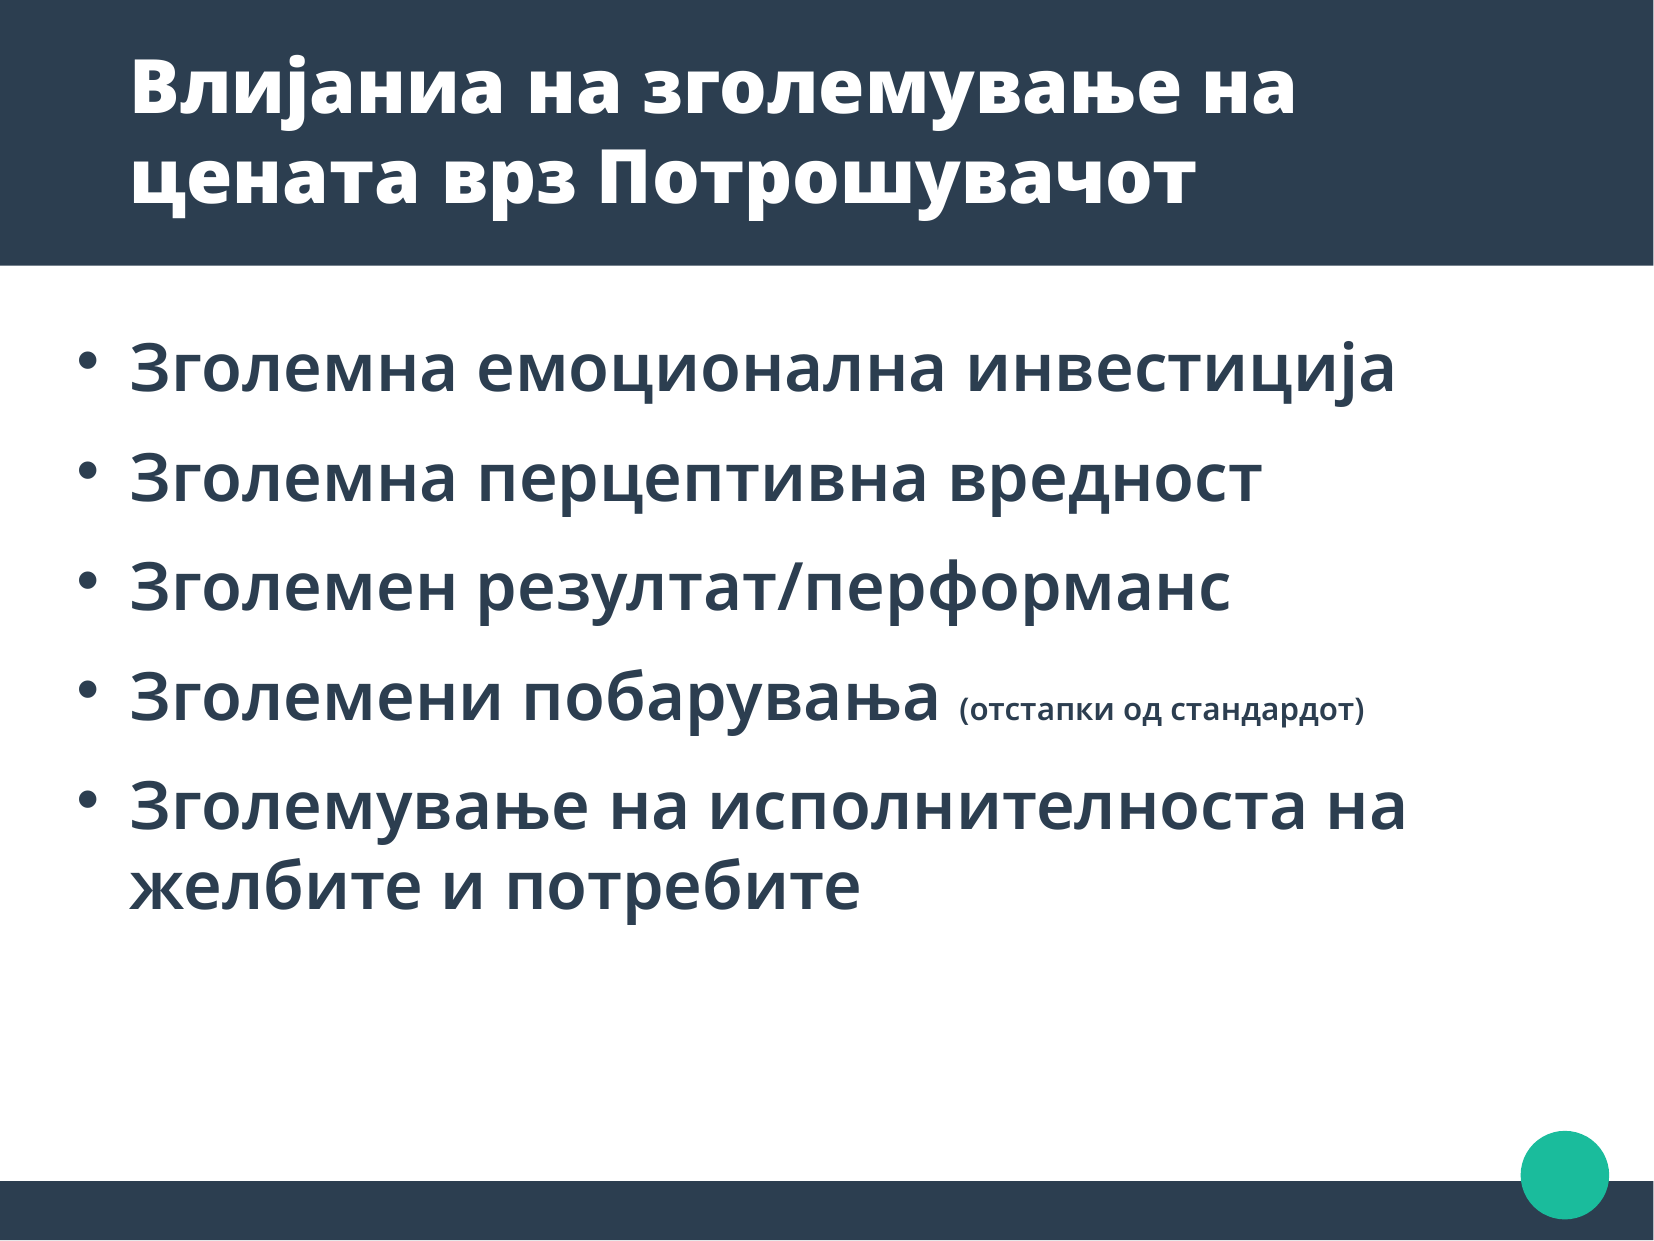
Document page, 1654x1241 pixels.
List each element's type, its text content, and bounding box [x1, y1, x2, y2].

text_box Влијаниа на зголемување на цената врз Потрошувачот [58, 49, 1595, 207]
text_box Зголемна емоционална инвестиција Зголемна перцептивна вредност Зголемен резултат/перформанс Зголемени побарувања (отстапки од стандардот) Зголемување на исполнителноста на желбите и потребите [58, 324, 1595, 1152]
